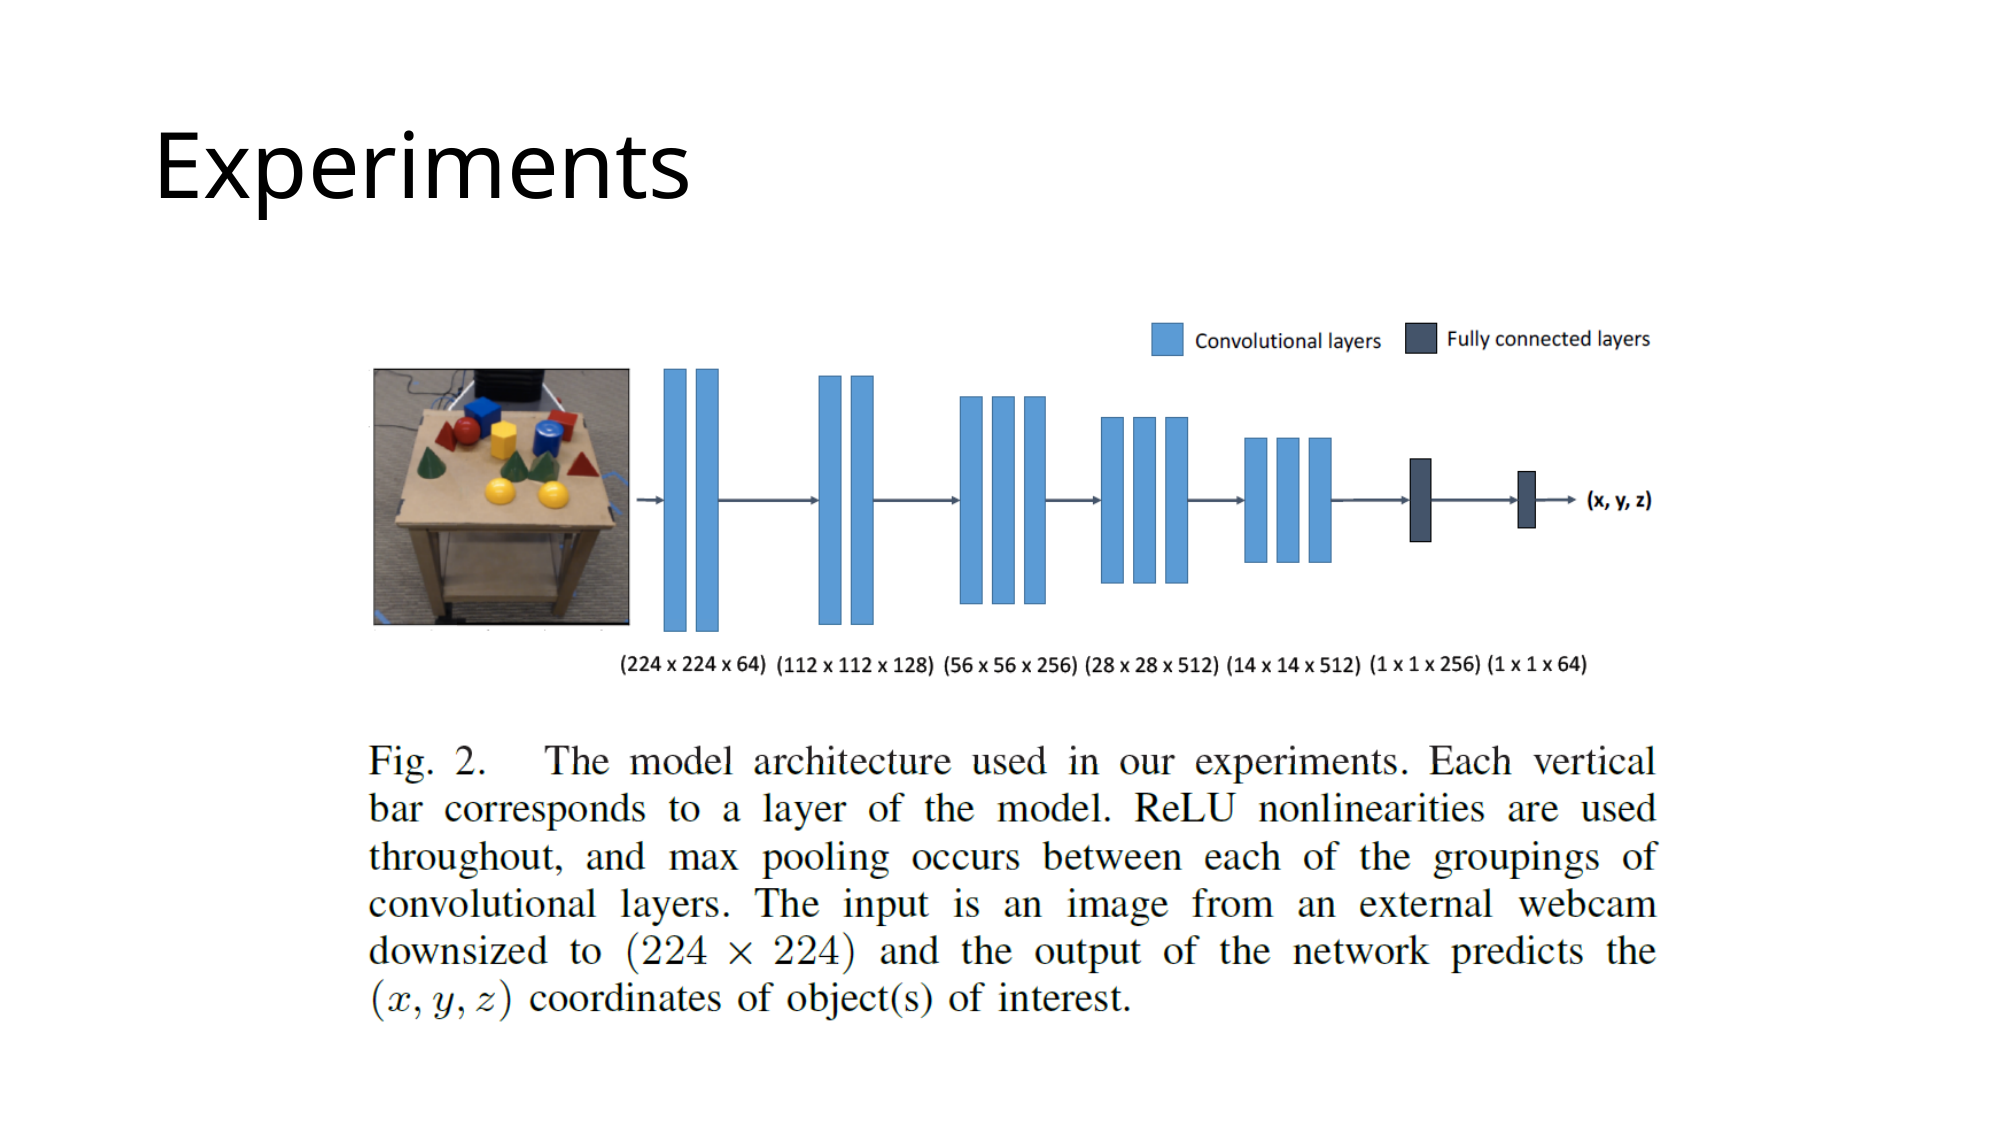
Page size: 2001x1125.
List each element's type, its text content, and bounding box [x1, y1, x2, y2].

picture [331, 309, 1668, 1056]
title Experiments [137, 59, 1863, 278]
